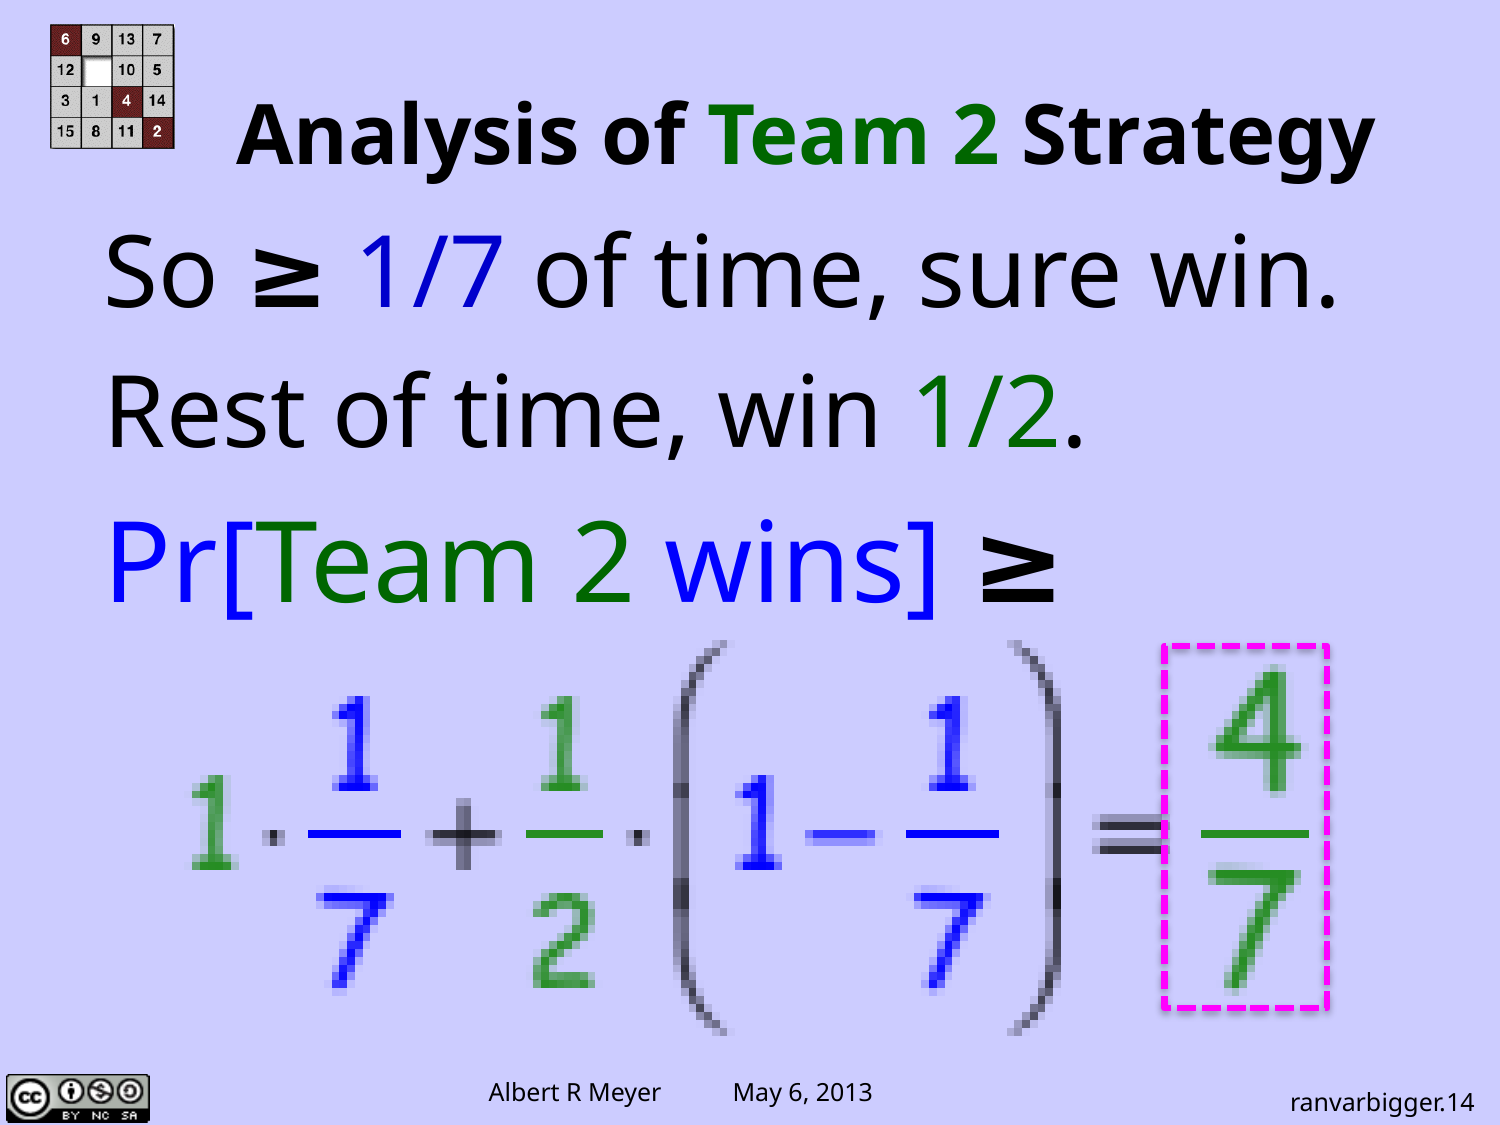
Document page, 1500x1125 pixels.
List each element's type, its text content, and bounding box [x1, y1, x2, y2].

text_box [177, 617, 1318, 1046]
list So ≥ 1/7 of time, sure win. Rest of time, win 1/2. Pr[Team 2 wins] ≥ [88, 199, 1410, 987]
text_box Analysis of Team 2 Strategy [187, 37, 1425, 225]
picture [6, 1074, 150, 1123]
text_box [1322, 645, 1328, 1009]
picture [50, 24, 175, 149]
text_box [495, 503, 646, 541]
slide_number ranvarbigger.14 [1239, 1078, 1491, 1120]
